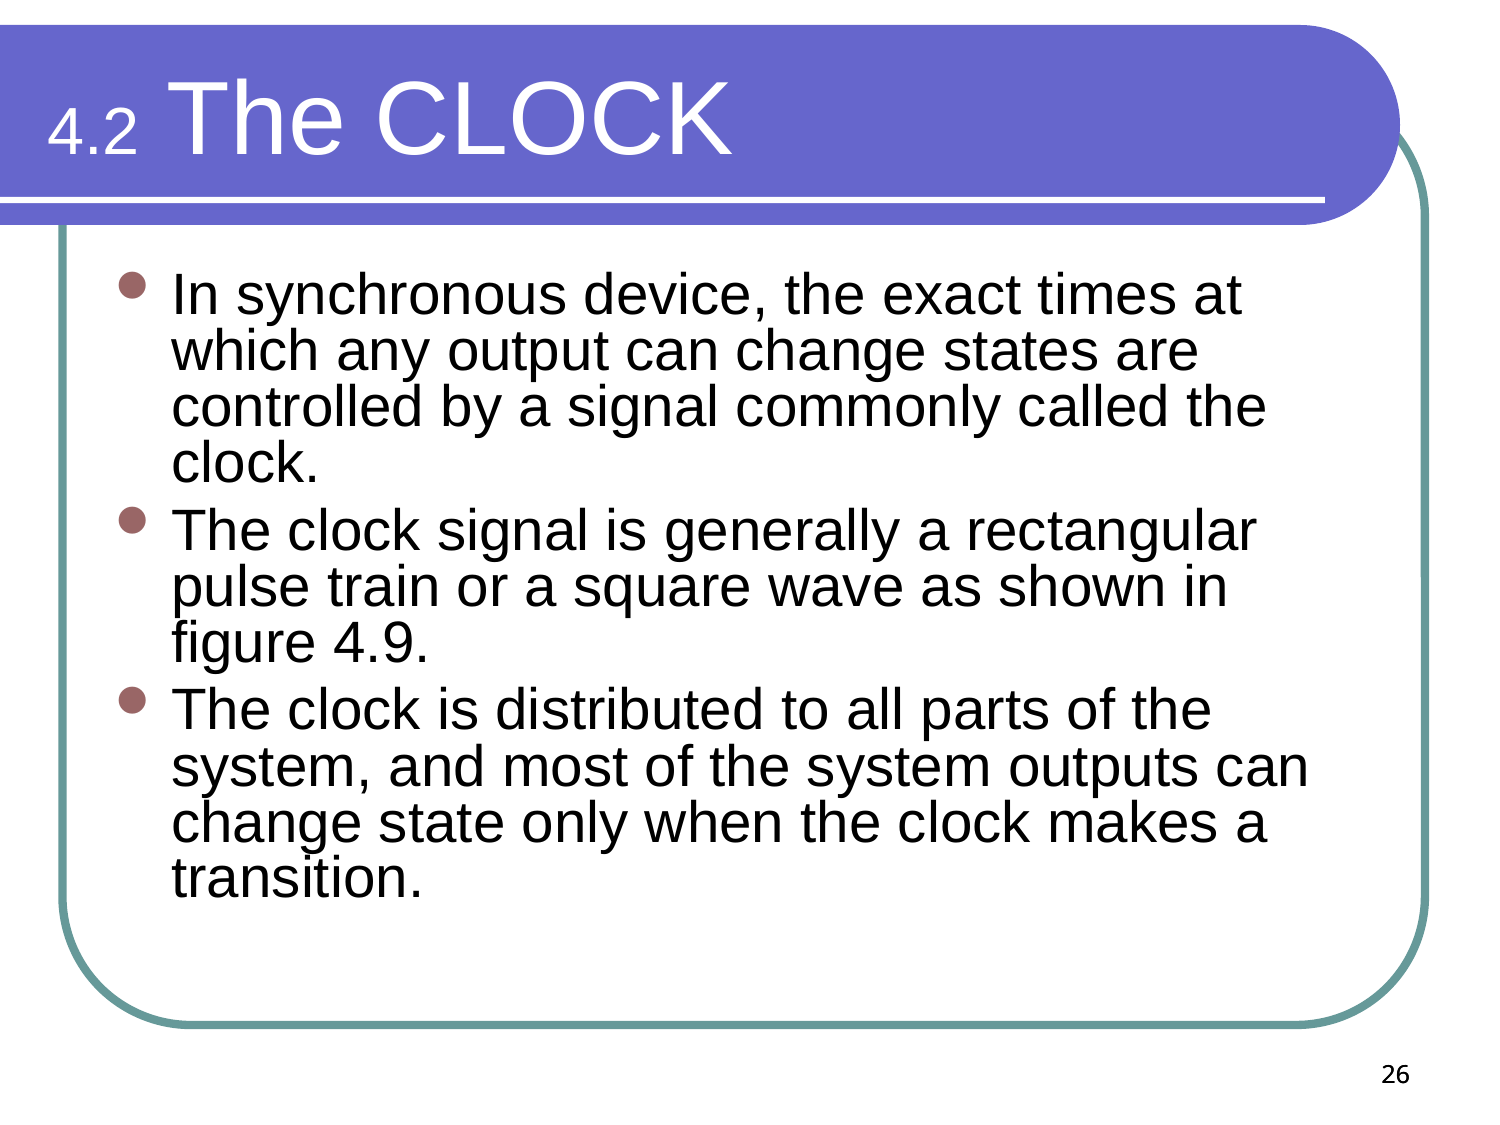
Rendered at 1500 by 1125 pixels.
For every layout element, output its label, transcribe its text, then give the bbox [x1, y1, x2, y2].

list In synchronous device, the exact times at which any output can change states are controlled by a signal commonly called the clock. The clock signal is generally a rectangular pulse train or a square wave as shown in figure 4.9. The clock is distributed to all parts of the system, and most of the system outputs can change state only when the clock makes a transition. [99, 262, 1401, 988]
slide_number 26 [1074, 1024, 1426, 1101]
title 4.2 The CLOCK [31, 37, 1348, 188]
